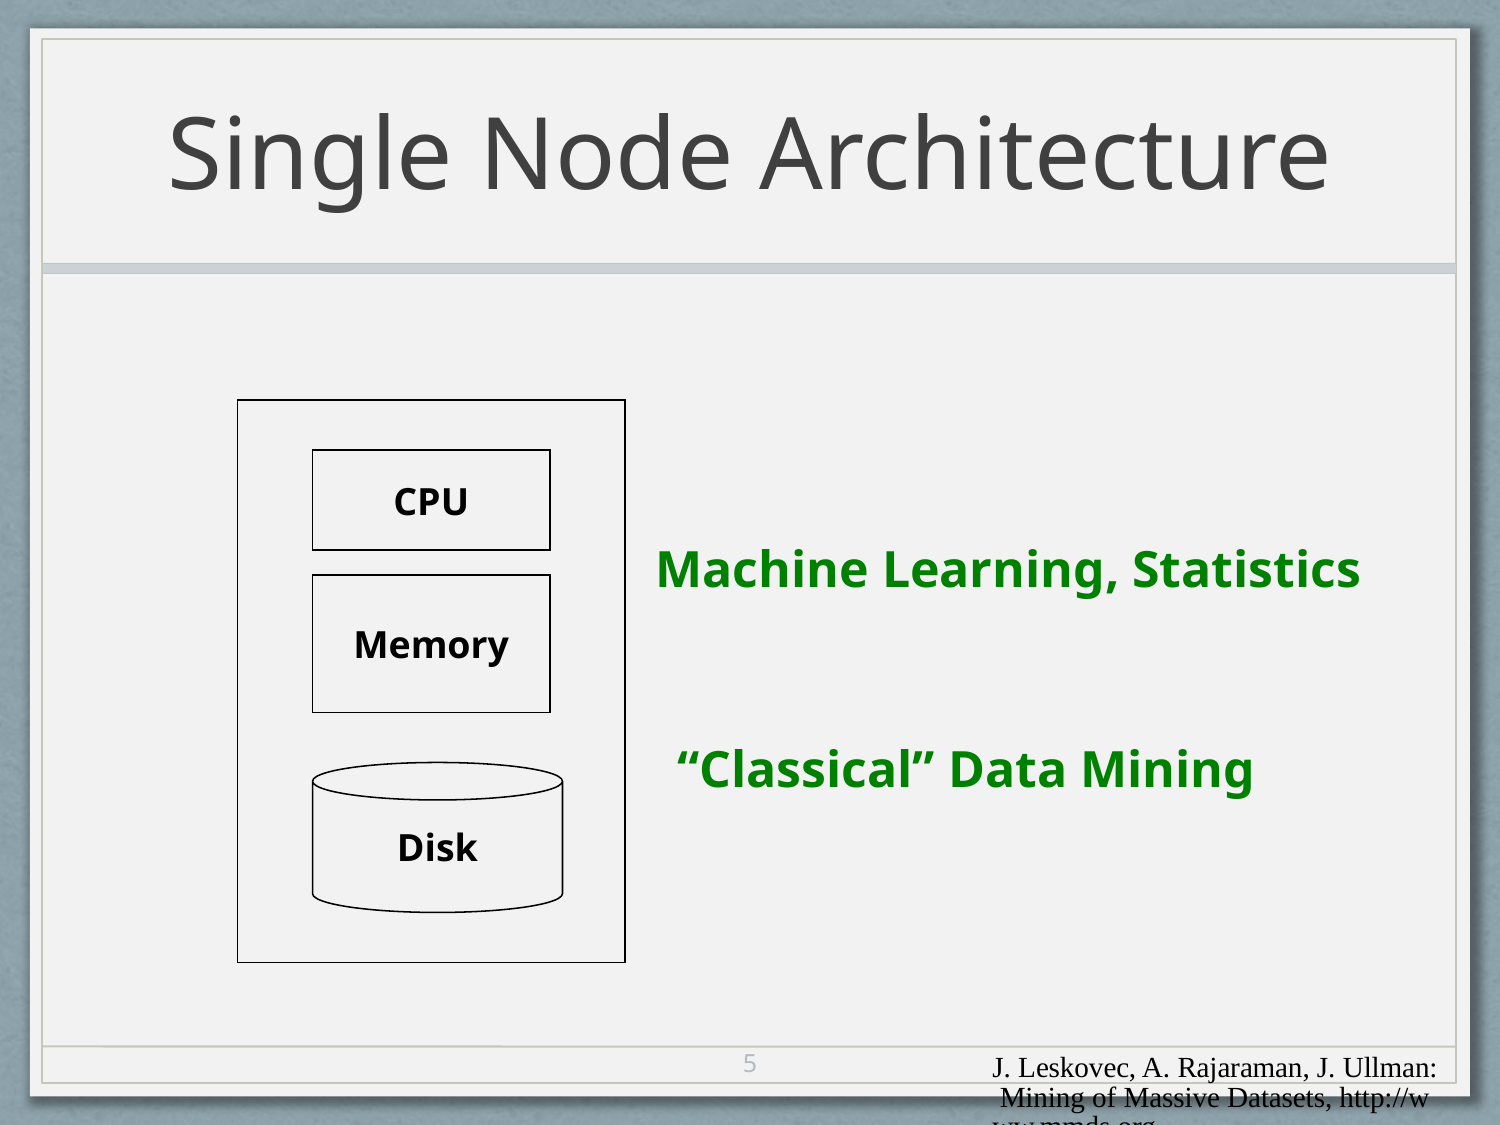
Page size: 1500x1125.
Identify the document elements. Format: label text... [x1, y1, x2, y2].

text_box [237, 399, 625, 963]
text_box “Classical” Data Mining [662, 730, 1271, 805]
slide_number 5 [687, 1042, 813, 1088]
text_box Machine Learning, Statistics [640, 530, 1377, 605]
title Single Node Architecture [147, 40, 1353, 260]
footer J. Leskovec, A. Rajaraman, J. Ullman: Mining of Massive Datasets, http://www.mmds.org [977, 1045, 1453, 1088]
